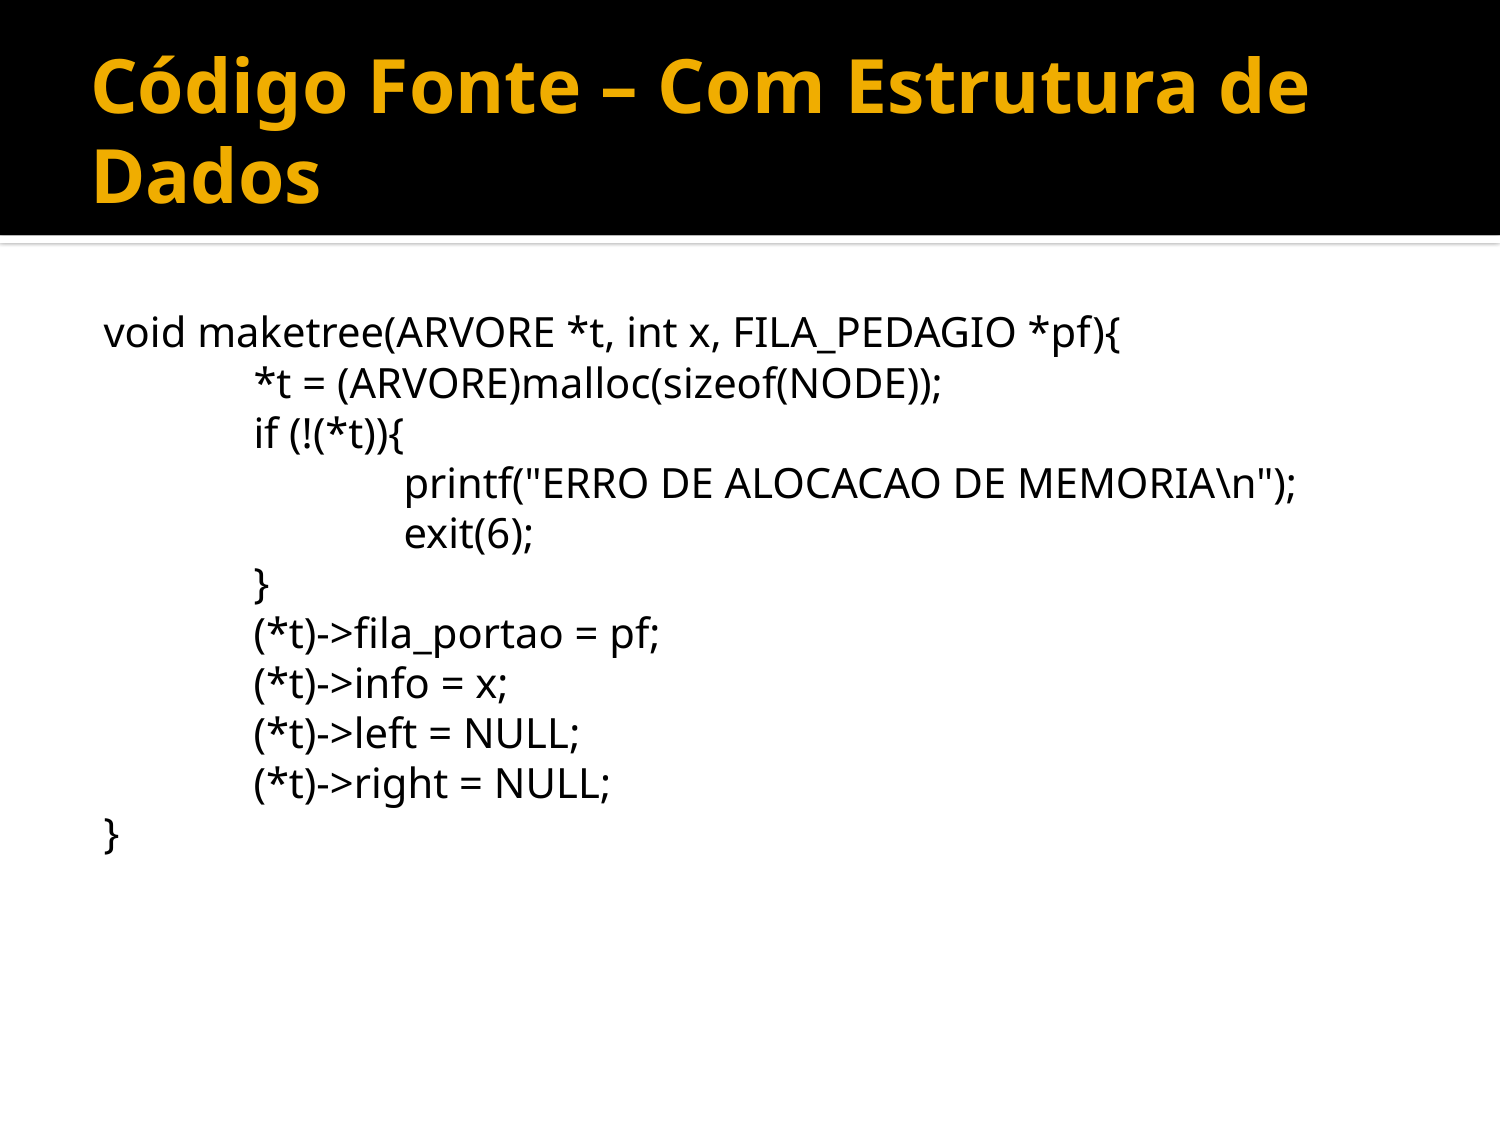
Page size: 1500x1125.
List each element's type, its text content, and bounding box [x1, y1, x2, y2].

list void maketree(ARVORE *t, int x, FILA_PEDAGIO *pf){ *t = (ARVORE)malloc(sizeof(NODE)); if (!(*t)){ printf("ERRO DE ALOCACAO DE MEMORIA\n"); exit(6); } (*t)->fila_portao = pf; (*t)->info = x; (*t)->left = NULL; (*t)->right = NULL; } [75, 291, 1425, 1050]
title Código Fonte – Com Estrutura de Dados [75, 25, 1425, 231]
